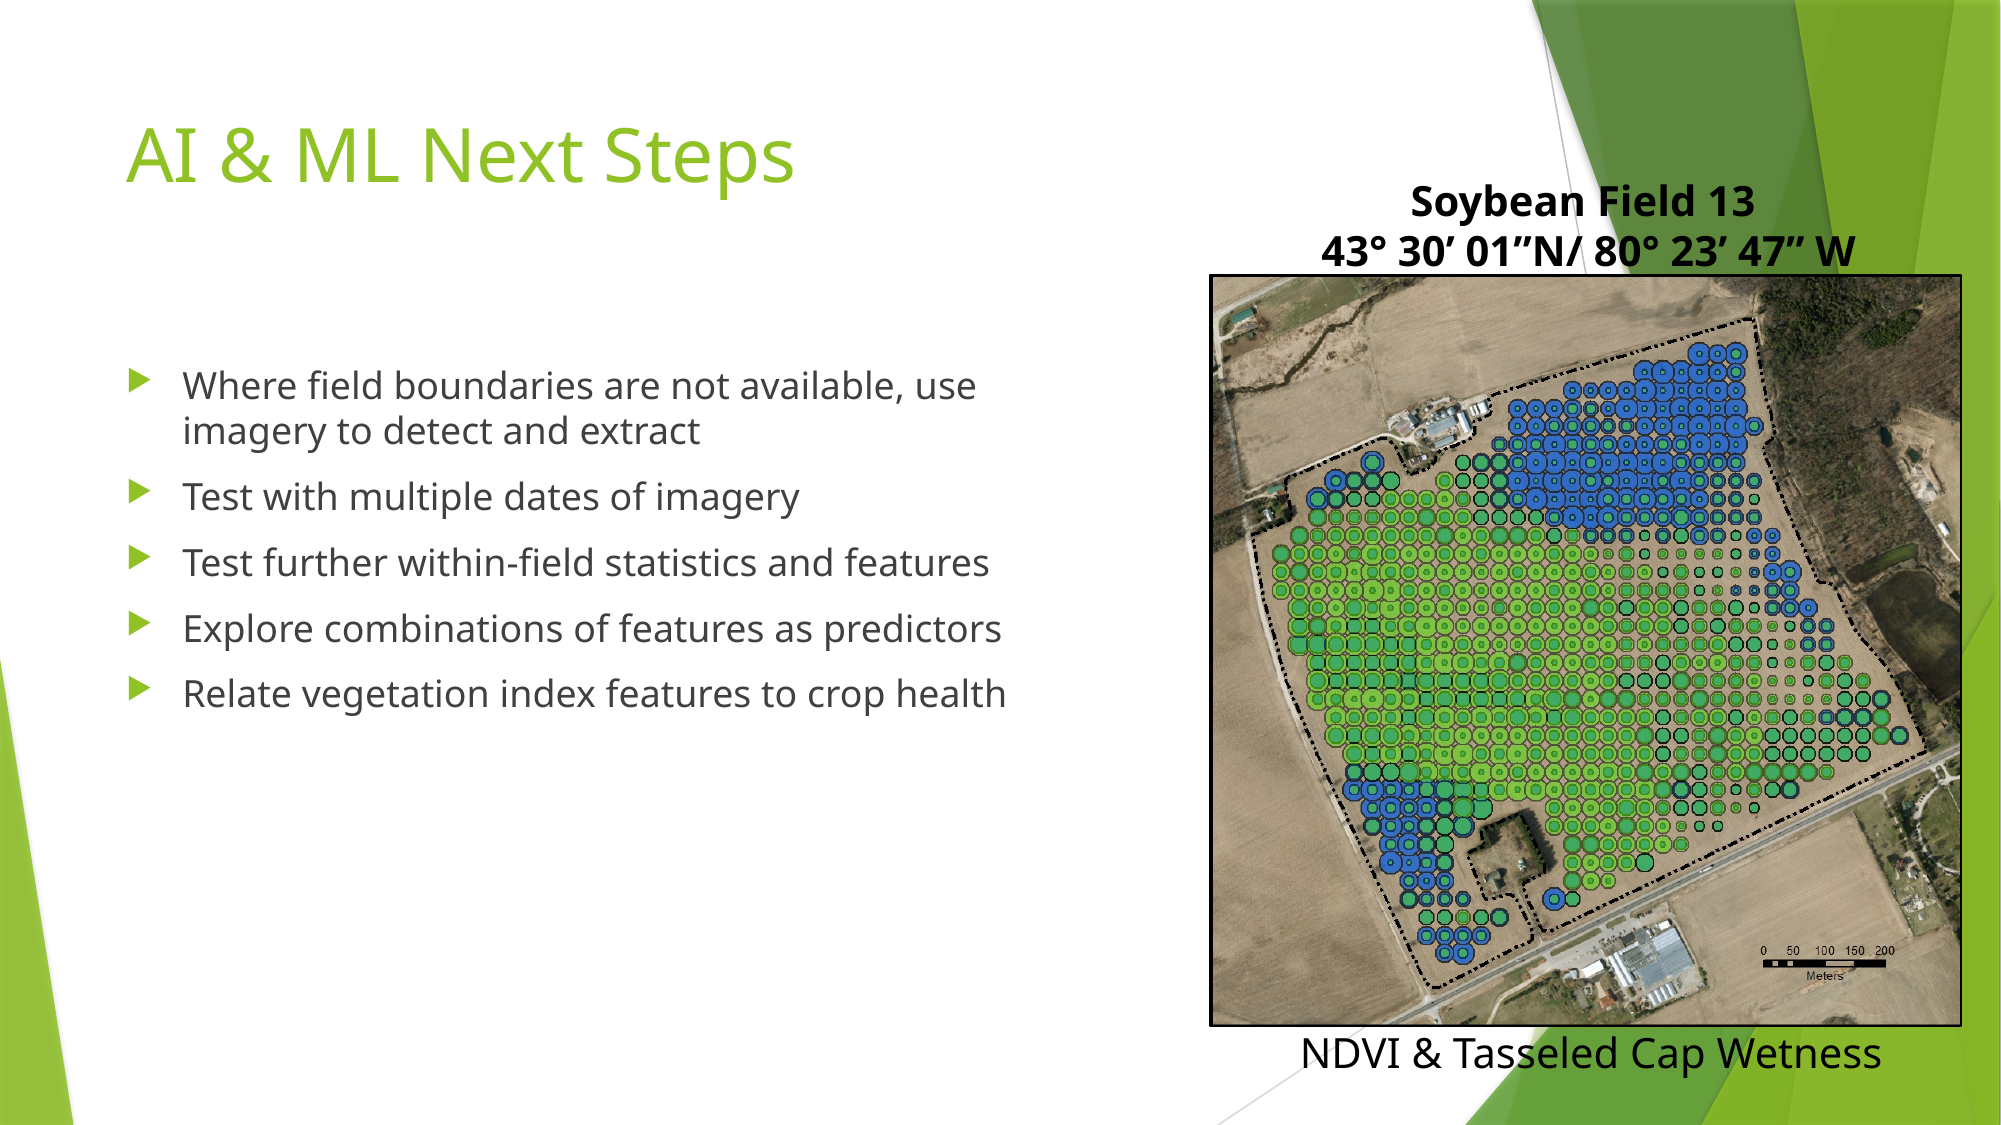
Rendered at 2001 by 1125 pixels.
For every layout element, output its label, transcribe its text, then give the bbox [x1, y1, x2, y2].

title AI & ML Next Steps [111, 99, 1522, 317]
text_box Soybean Field 13 43° 30’ 01”N/ 80° 23’ 47” W [1211, 167, 1967, 283]
list Where field boundaries are not available, use imagery to detect and extract Test with multiple dates of imagery Test further within-field statistics and features Explore combinations of features as predictors Relate vegetation index features to crop health [111, 354, 1138, 992]
text_box NDVI & Tasseled Cap Wetness [1216, 1019, 1967, 1085]
picture [1210, 275, 1961, 1026]
